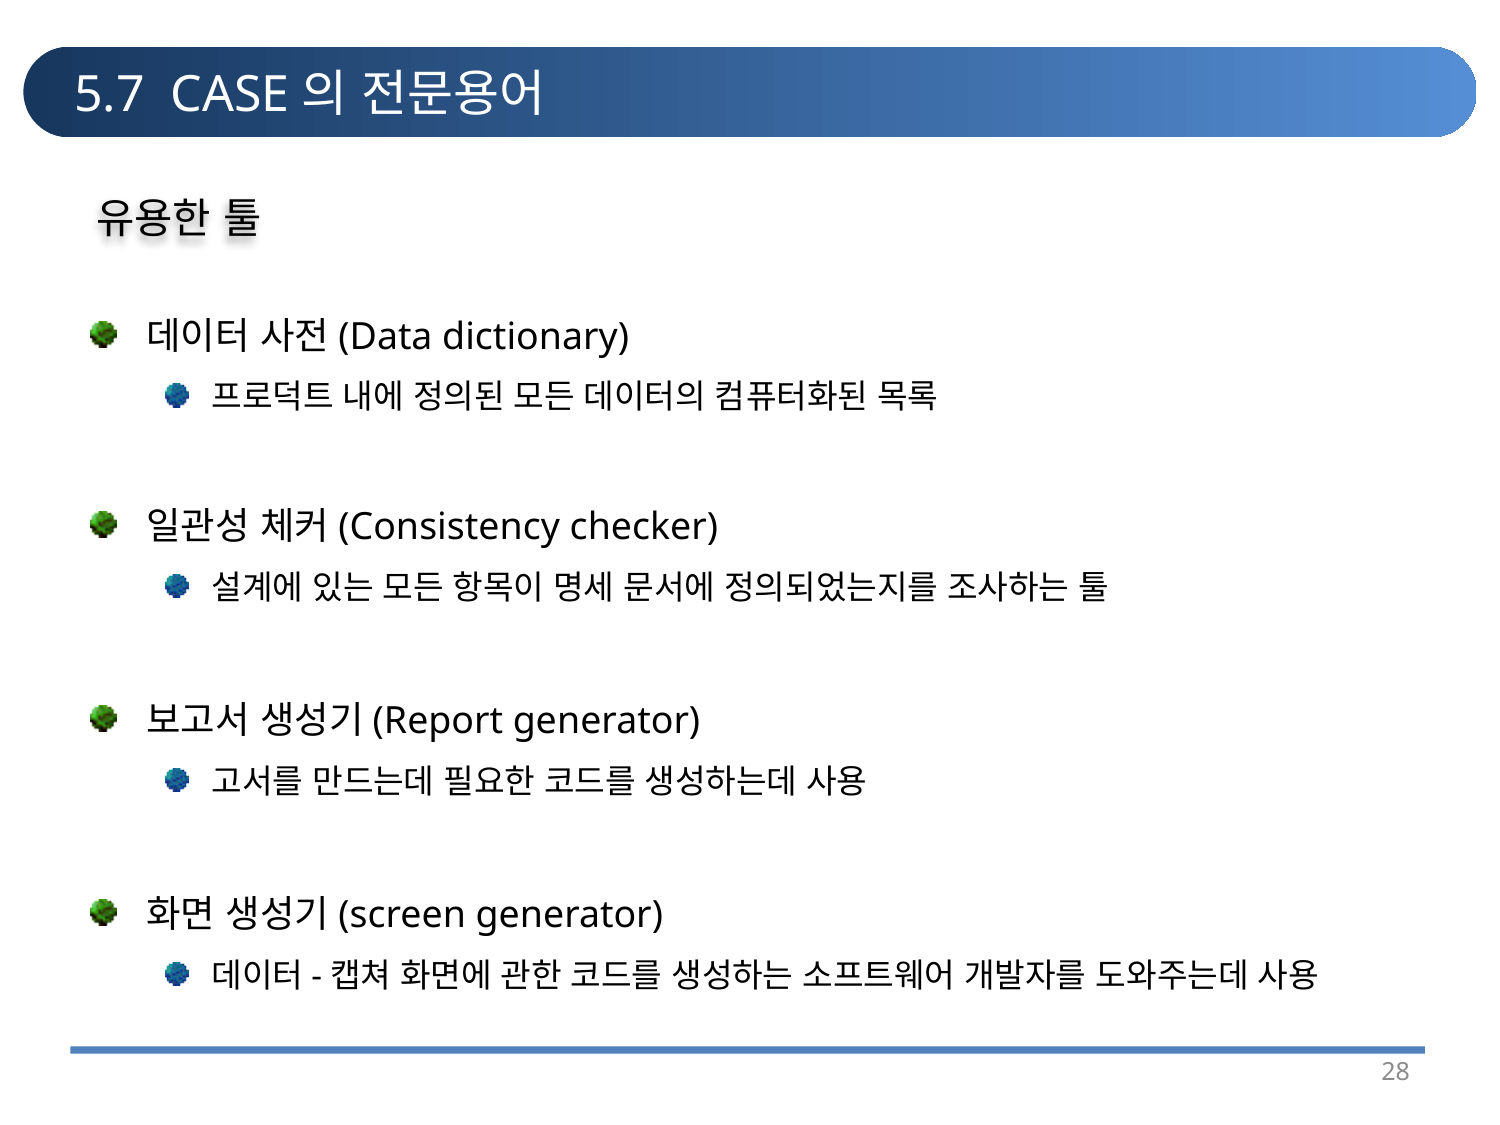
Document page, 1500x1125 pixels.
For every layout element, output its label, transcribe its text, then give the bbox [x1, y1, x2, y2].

title 5.7 CASE의 전문용어 [59, 56, 1410, 126]
picture [90, 321, 117, 348]
picture [165, 383, 189, 408]
picture [90, 511, 117, 538]
picture [165, 962, 189, 986]
picture [165, 768, 189, 792]
slide_number 28 [1074, 1042, 1425, 1103]
picture [90, 705, 117, 732]
picture [165, 574, 189, 598]
picture [90, 899, 117, 926]
list 유용한 툴 [60, 180, 298, 255]
list 데이터 사전(Data dictionary) 프로덕트 내에 정의된 모든 데이터의 컴퓨터화된 목록 일관성 체커(Consistency checker) 설계에 있는 모든 항목이 명세 문서에 정의되었는지를 조사하는 툴 보고서 생성기(Report generator) 고서를 만드는데 필요한 코드를 생성하는데 사용 화면 생성기(screen generator) 데이터-캡쳐 화면에 관한 코드를 생성하는 소프트웨어 개발자를 도와주는데 사용 [74, 290, 1471, 1006]
